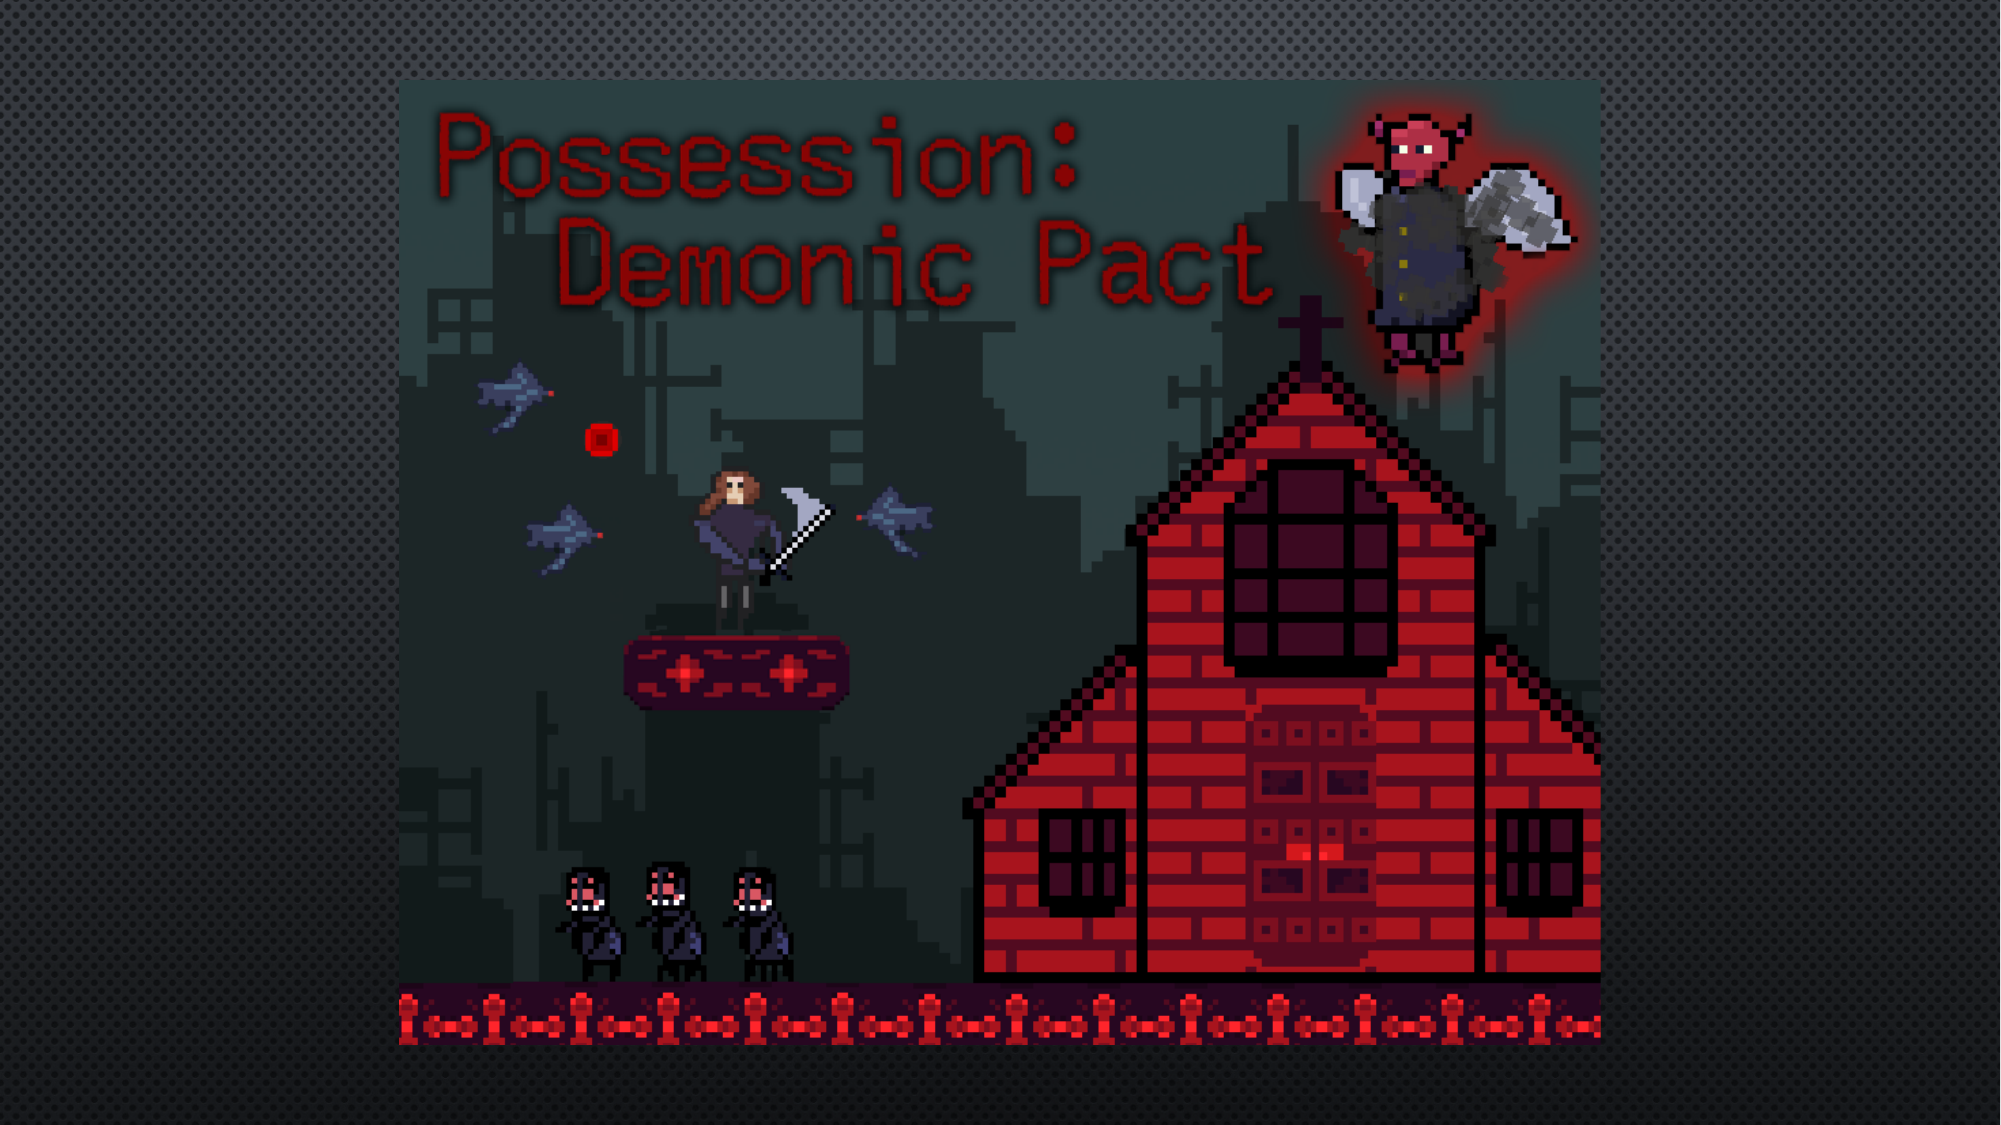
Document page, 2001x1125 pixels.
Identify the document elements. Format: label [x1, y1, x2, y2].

picture [398, 79, 1602, 1046]
